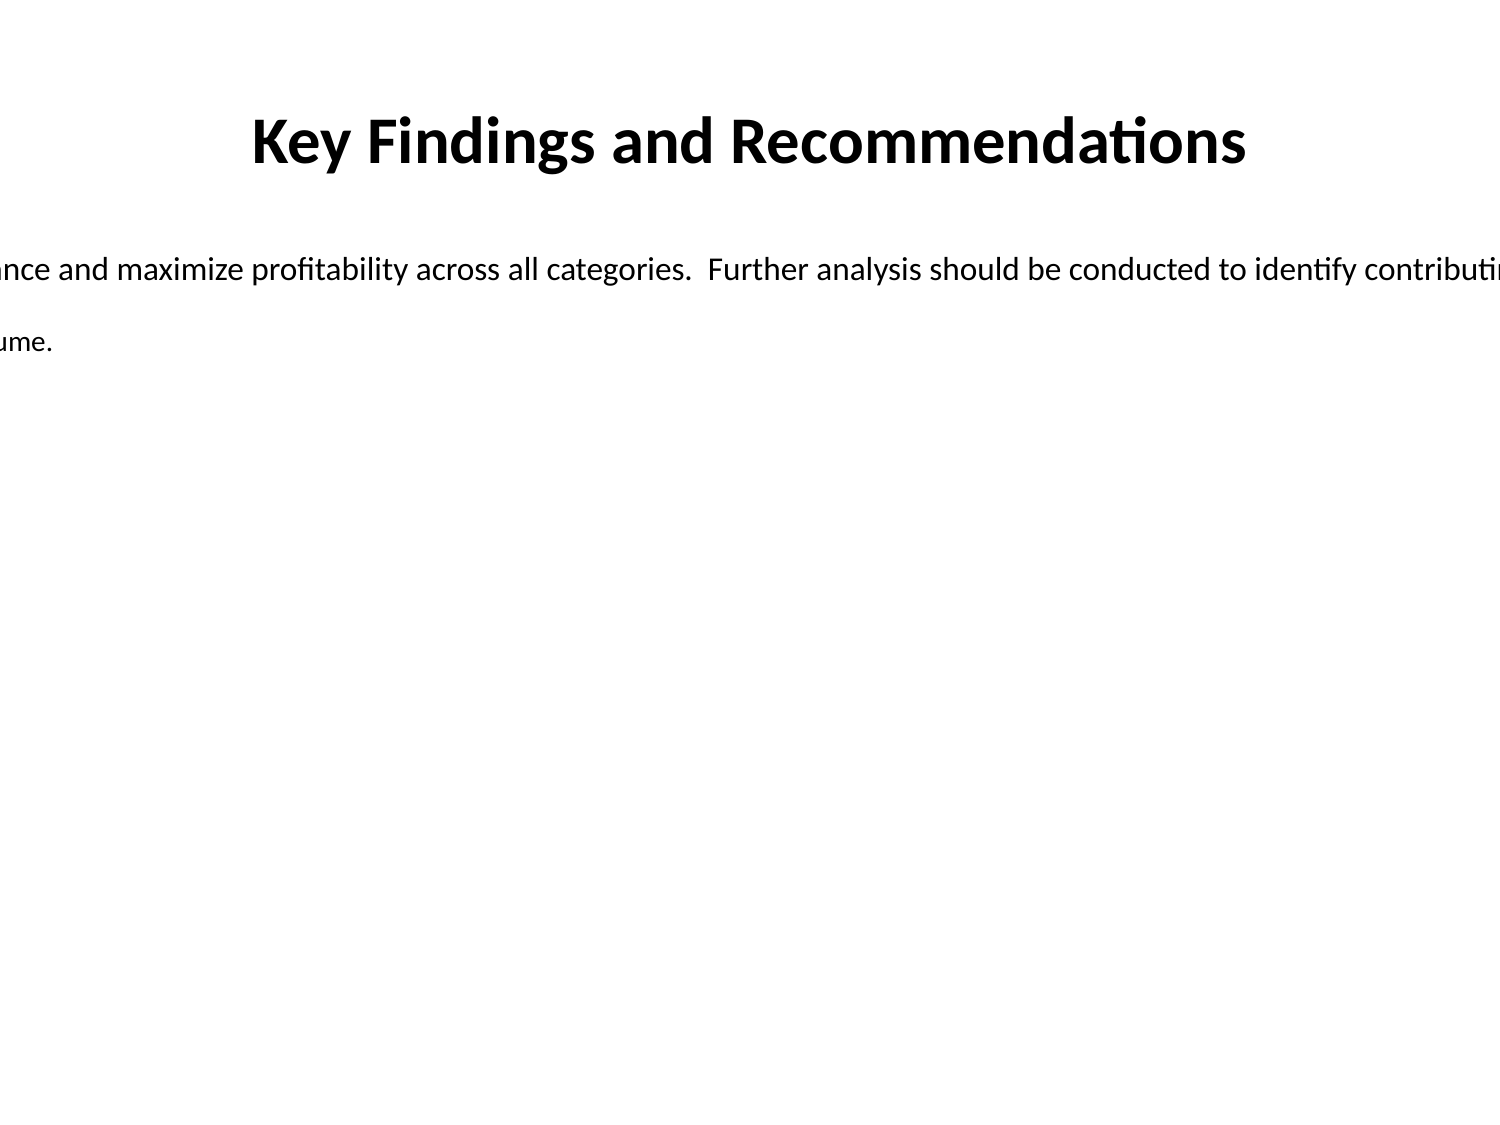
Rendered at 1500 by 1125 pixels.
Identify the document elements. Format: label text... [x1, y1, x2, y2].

text_box Based on the data analyzed, strategic adjustments can be implemented to optimize overall performance and maximize profitability across all categories. Further analysis should be conducted to identify contributing factors to the observed performance and inform future business decisions. Furniture is the highest-performing category in both sales and profit. Further investigation is needed to understand the lower profit margin in Electronics despite higher sales volume. Strategies to improve Stationery sales and profitability should be considered. [0, 194, 1500, 400]
text_box Key Findings and Recommendations [237, 44, 1263, 185]
